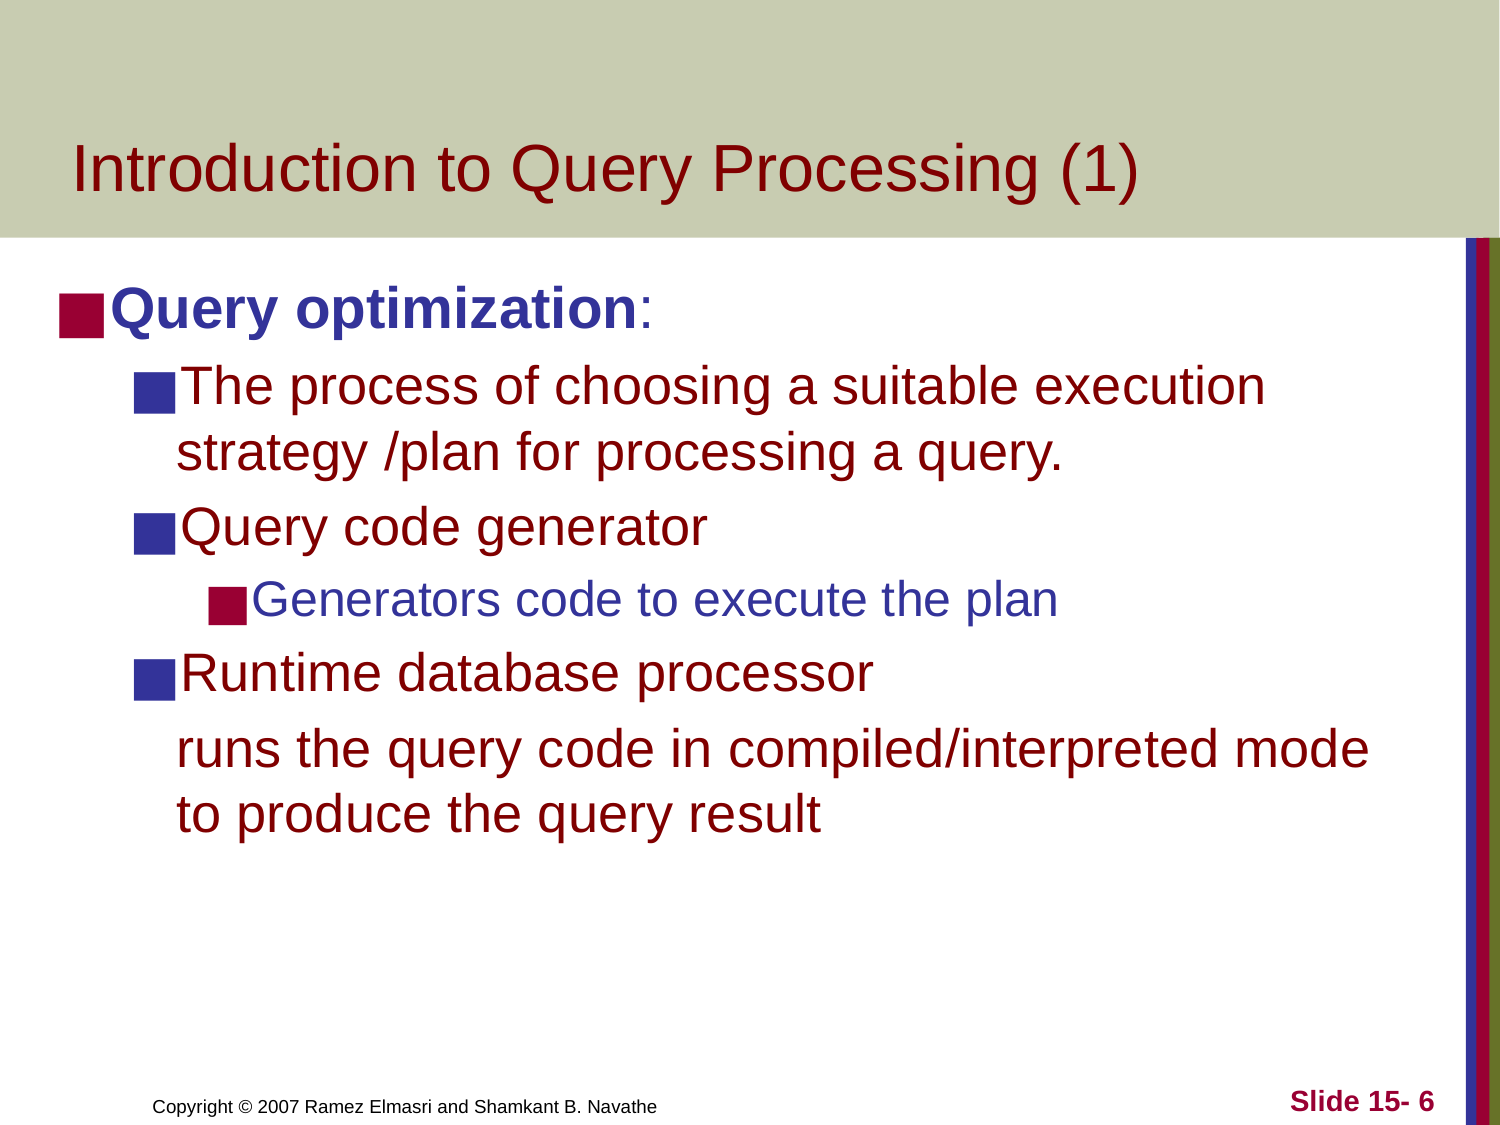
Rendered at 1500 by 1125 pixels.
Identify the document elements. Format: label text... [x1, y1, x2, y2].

text_box Slide 15- ‹#› [1137, 1049, 1450, 1125]
list Query optimization: The process of choosing a suitable execution strategy /plan for processing a query. Query code generator Generators code to execute the plan Runtime database processor runs the query code in compiled/interpreted mode to produce the query result [39, 262, 1400, 1013]
title Introduction to Query Processing (1) [37, 49, 1317, 213]
